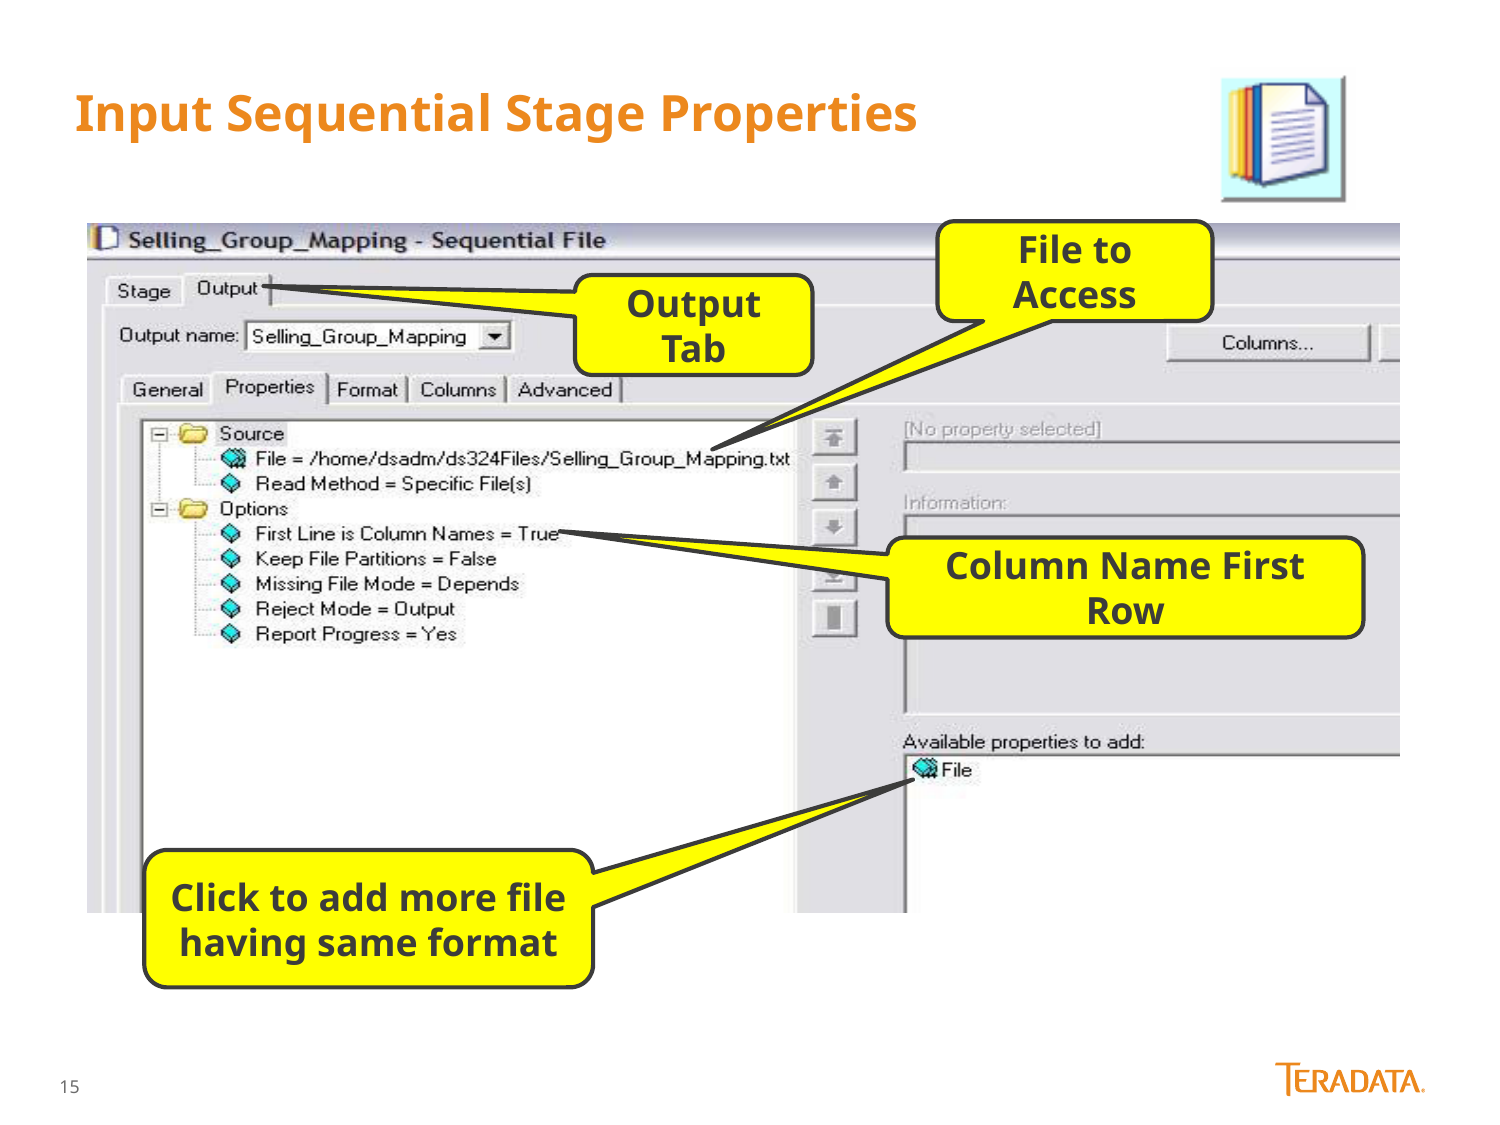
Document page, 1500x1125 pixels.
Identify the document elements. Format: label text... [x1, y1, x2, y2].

title Input Sequential Stage Properties [75, 27, 1425, 143]
picture [87, 223, 1401, 913]
text_box Click to add more file having same format [142, 922, 596, 990]
picture [1210, 67, 1356, 210]
